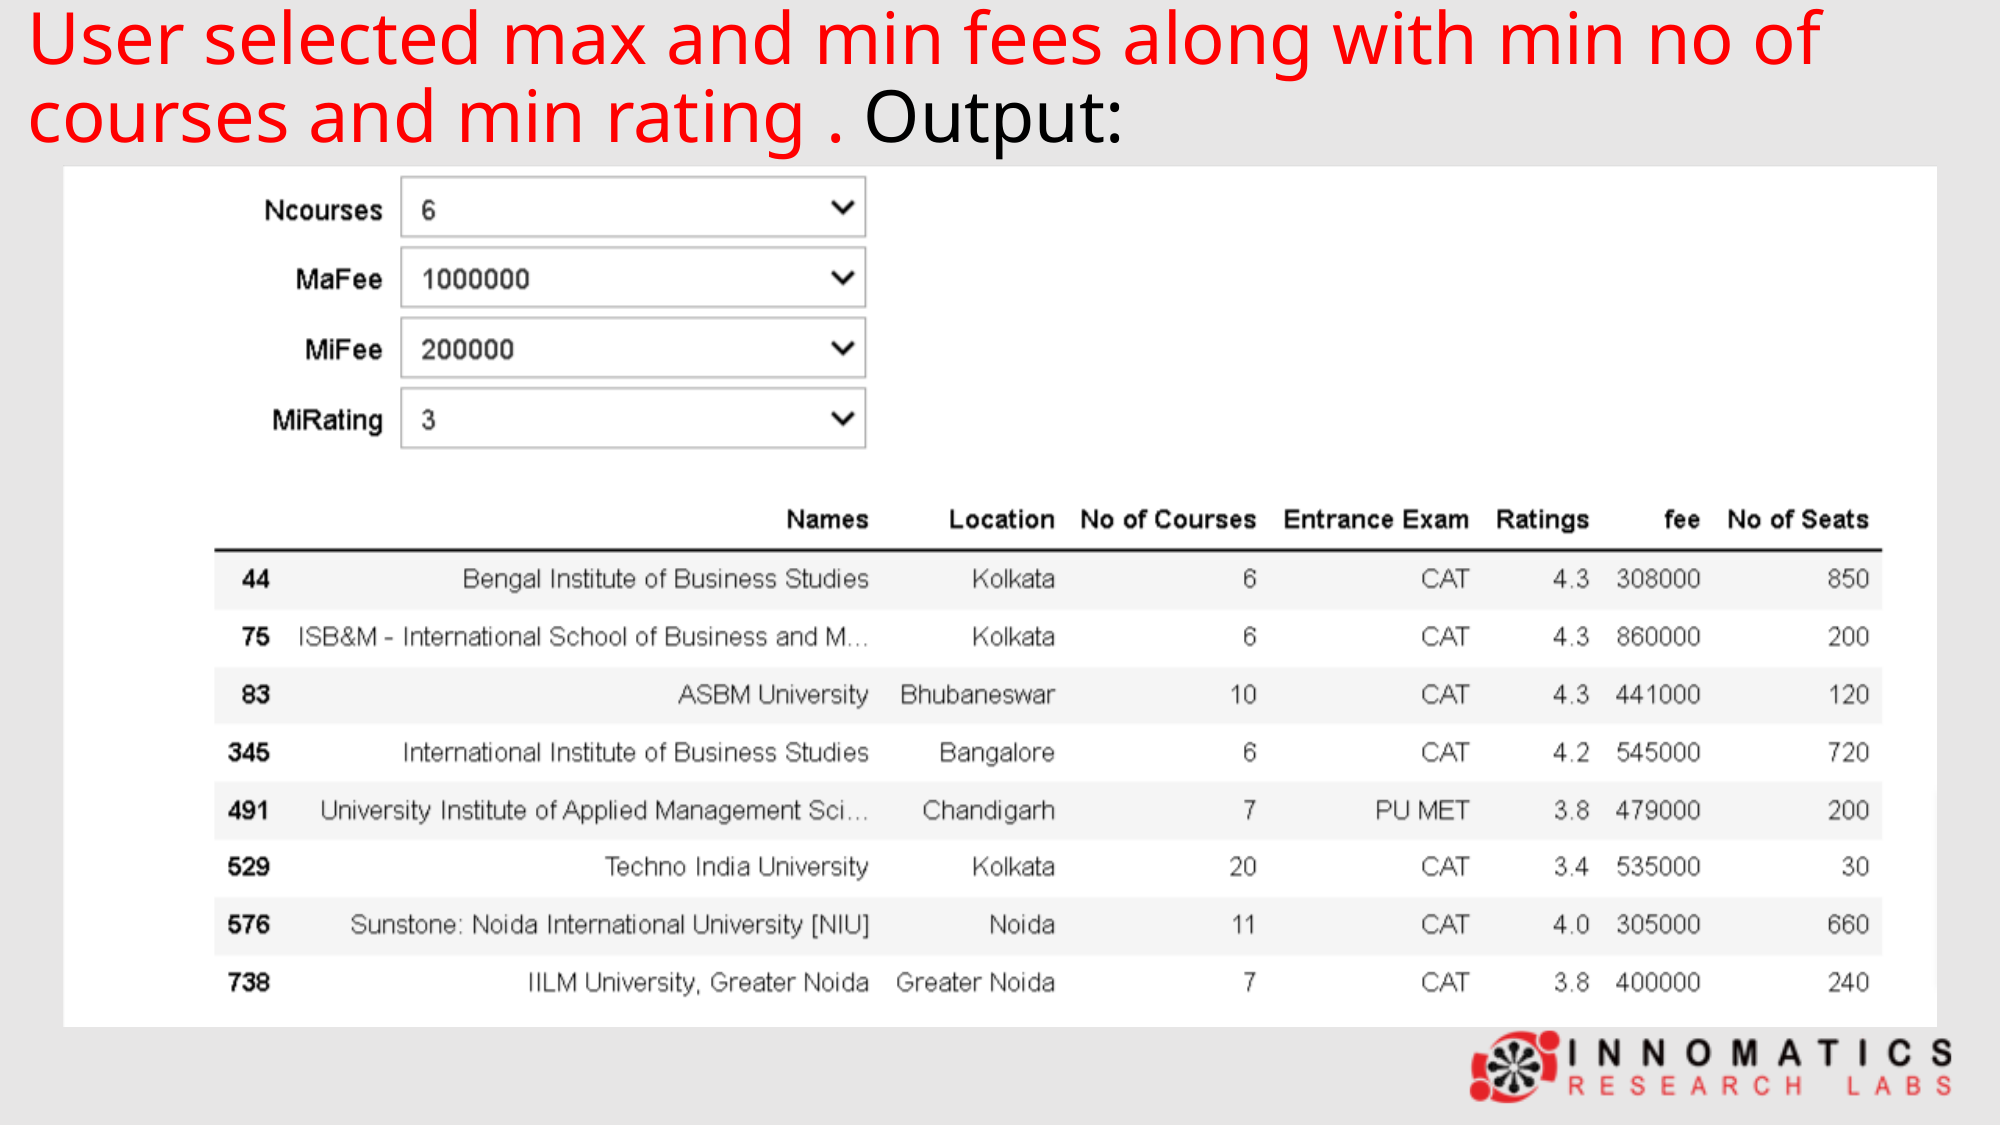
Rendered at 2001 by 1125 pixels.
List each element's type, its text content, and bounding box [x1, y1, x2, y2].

title User selected max and min fees along with min no of courses and min rating . Output: [12, 0, 1911, 166]
picture [62, 164, 1975, 1125]
